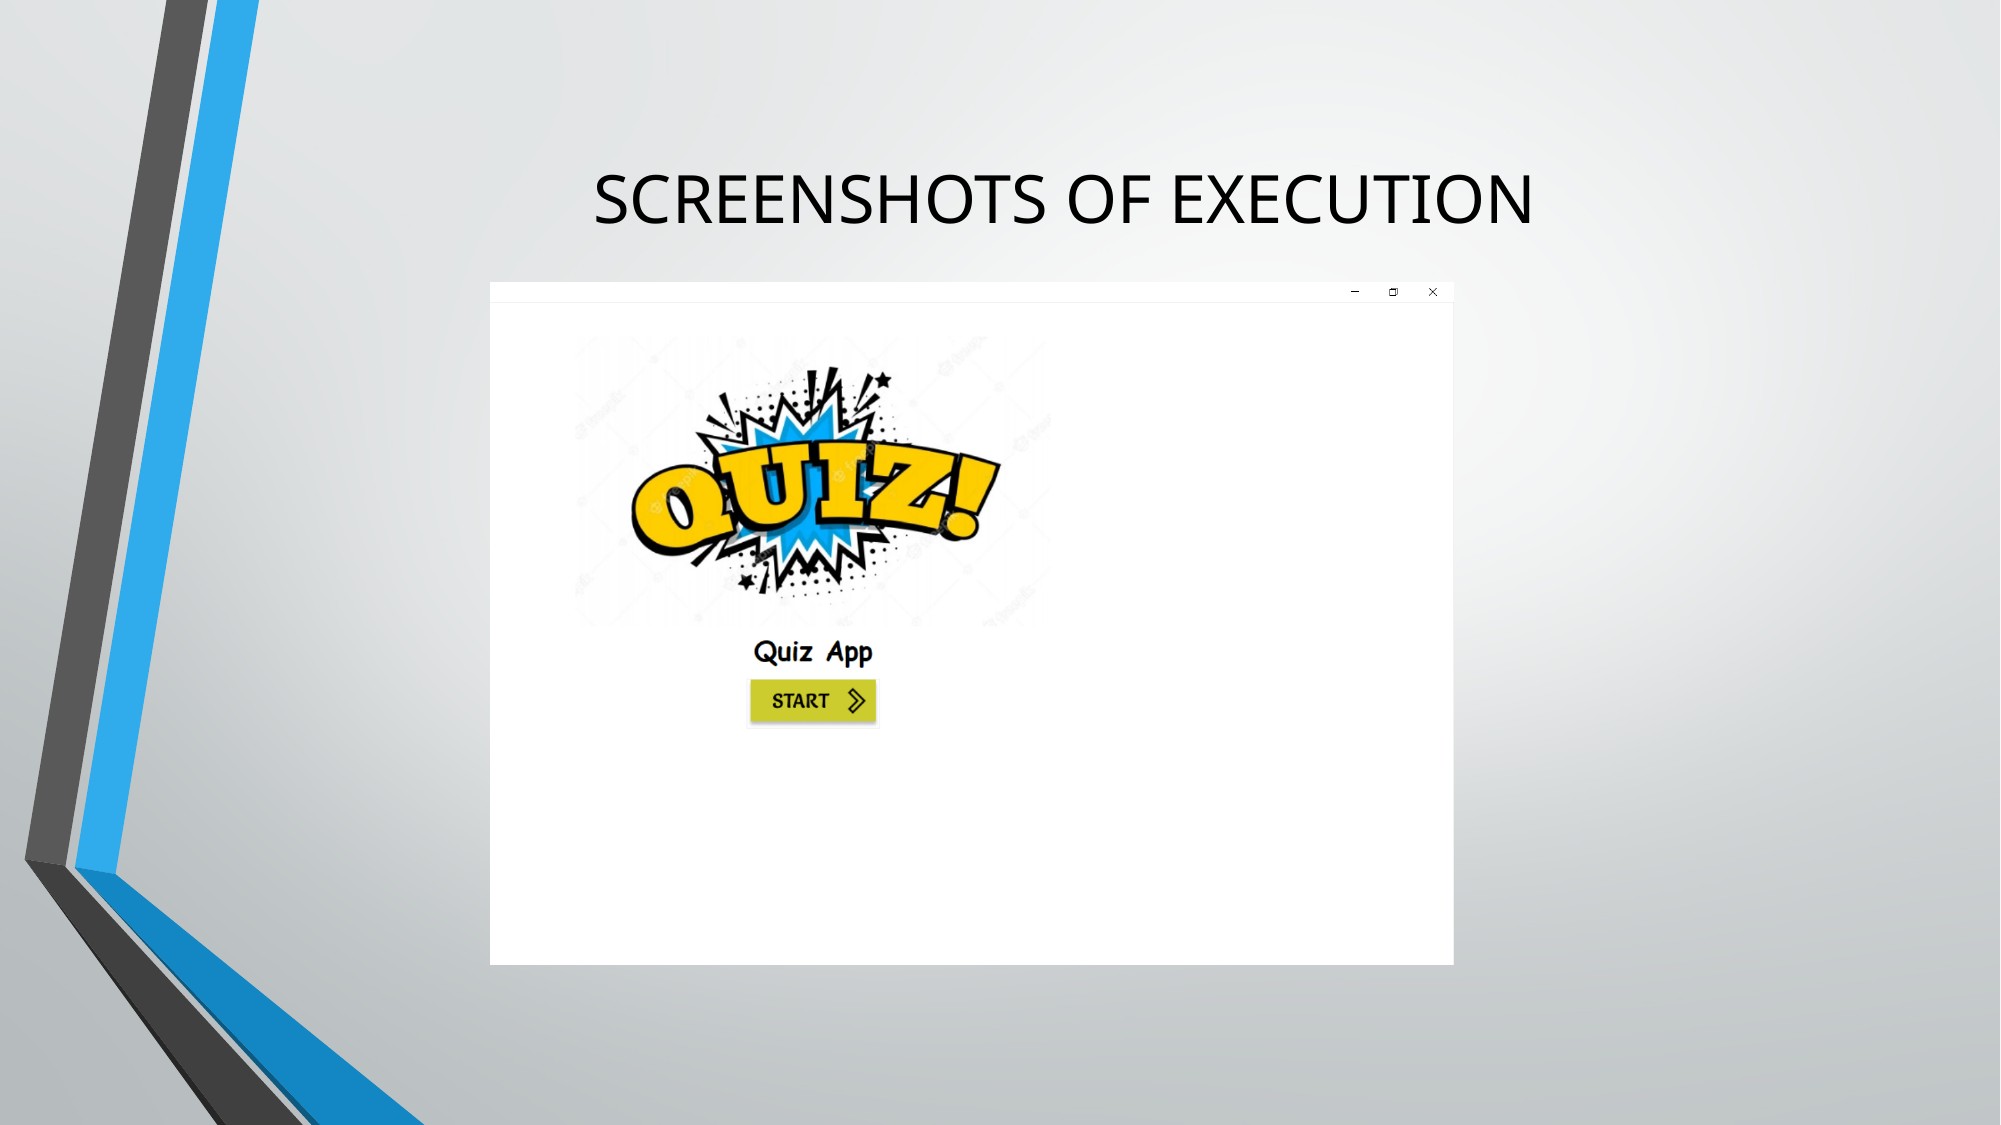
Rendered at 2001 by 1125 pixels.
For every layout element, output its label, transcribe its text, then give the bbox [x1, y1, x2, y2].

title SCREENSHOTS OF EXECUTION [243, 111, 1887, 283]
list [489, 282, 1772, 965]
